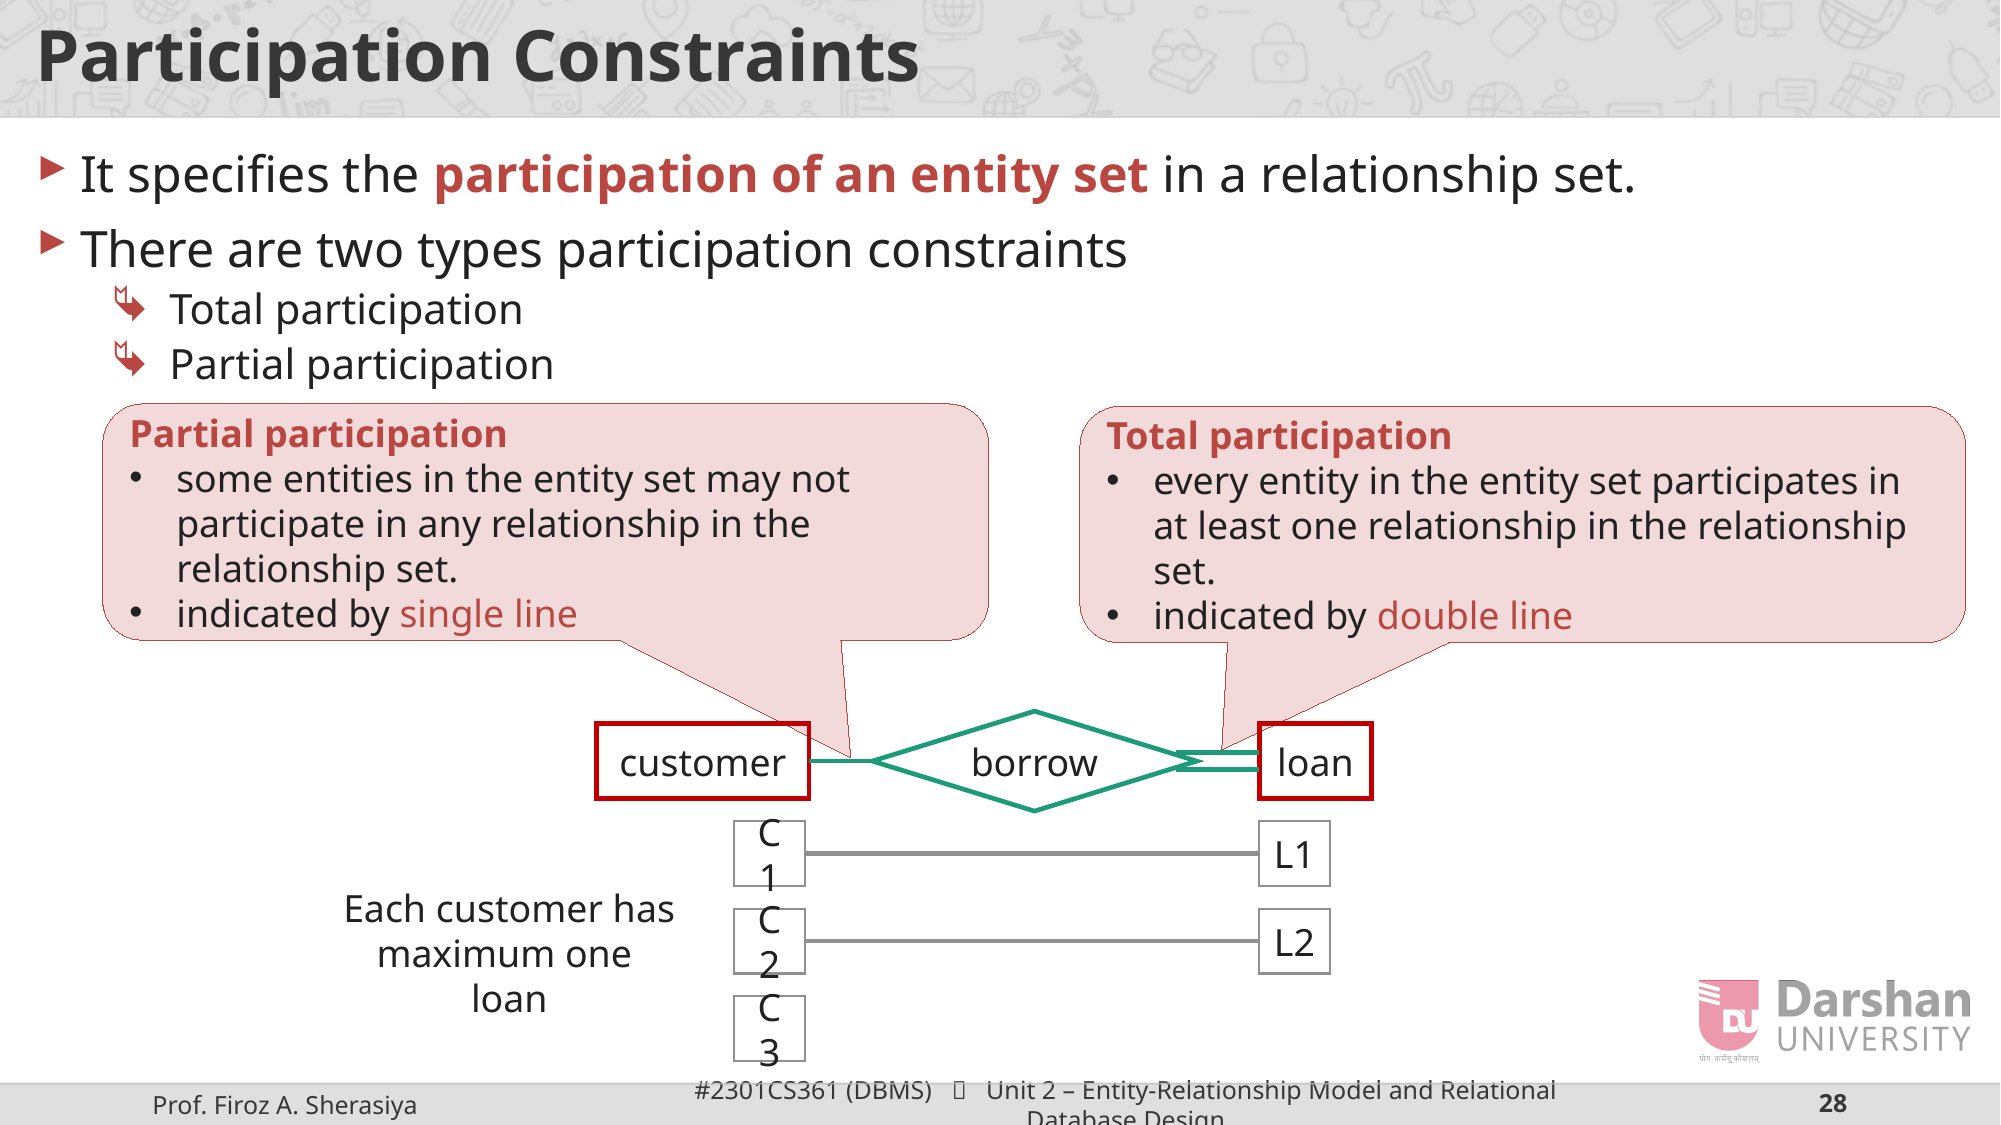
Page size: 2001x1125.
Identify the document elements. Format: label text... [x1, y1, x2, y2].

text_box borrow [872, 710, 1201, 813]
text_box L1 [1258, 820, 1331, 887]
text_box C3 [733, 995, 806, 1062]
text_box C2 [733, 908, 806, 975]
list It specifies the participation of an entity set in a relationship set. There are two types participation constraints Total participation Partial participation [21, 141, 1979, 1059]
text_box C1 [733, 820, 806, 887]
text_box loan [1258, 723, 1373, 800]
text_box Each customer has maximum one loan [321, 877, 697, 1027]
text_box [1699, 1059, 1970, 1063]
text_box L2 [1258, 908, 1331, 975]
text_box customer [596, 723, 810, 800]
title Participation Constraints [0, 0, 2000, 117]
